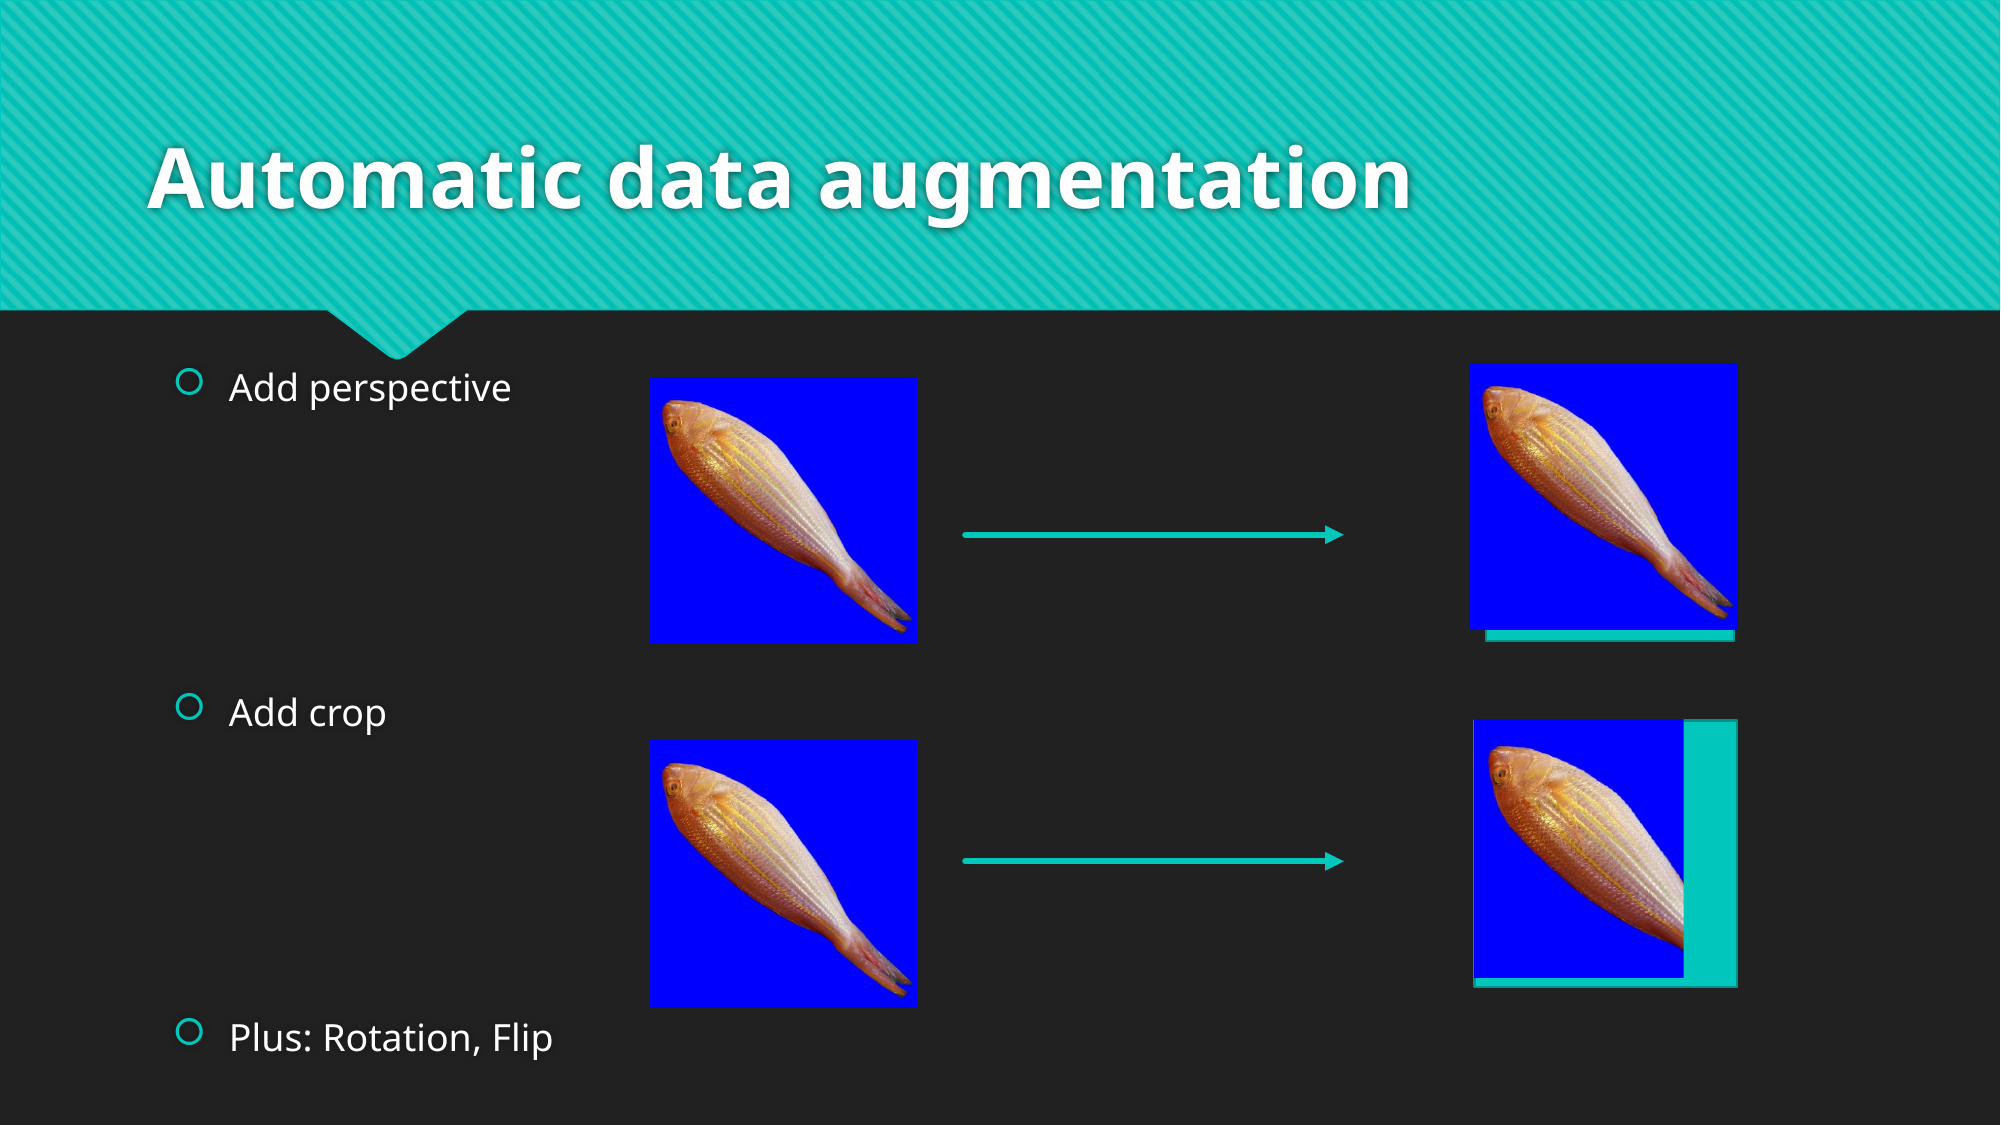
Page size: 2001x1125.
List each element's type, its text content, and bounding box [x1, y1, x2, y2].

picture [649, 376, 918, 644]
list Add perspective Add crop Plus: Rotation, Flip [157, 356, 1755, 1095]
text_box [1470, 362, 1738, 642]
title Automatic data augmentation [132, 73, 1868, 233]
picture [649, 740, 918, 1008]
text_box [1400, 693, 1738, 988]
